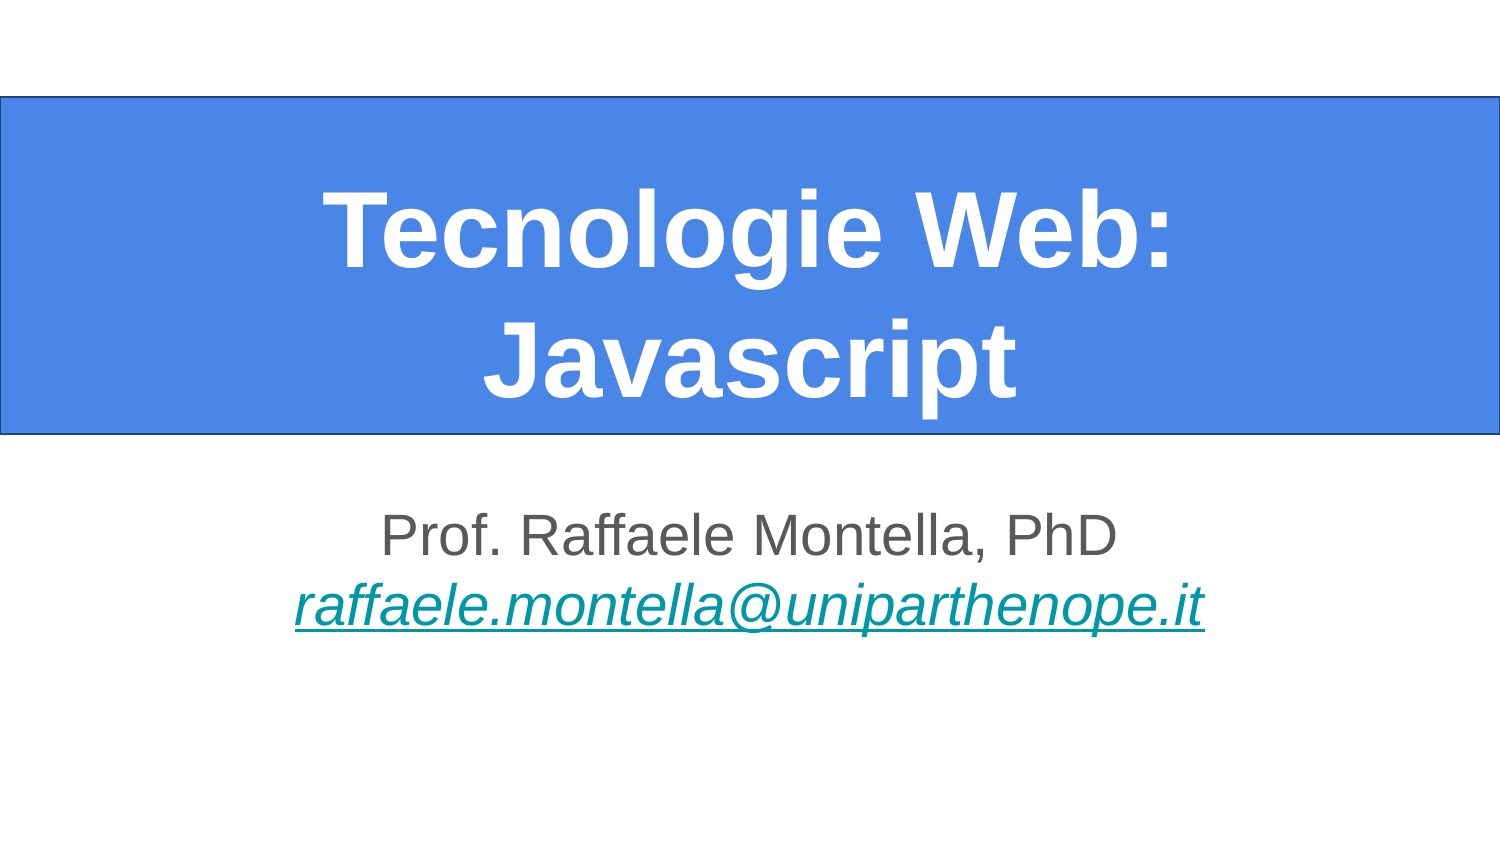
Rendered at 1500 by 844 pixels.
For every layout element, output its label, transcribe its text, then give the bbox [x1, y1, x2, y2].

subtitle Prof. Raffaele Montella, PhD raffaele.montella@uniparthenope.it [51, 482, 1449, 613]
title Tecnologie Web: Javascript [0, 97, 1500, 434]
